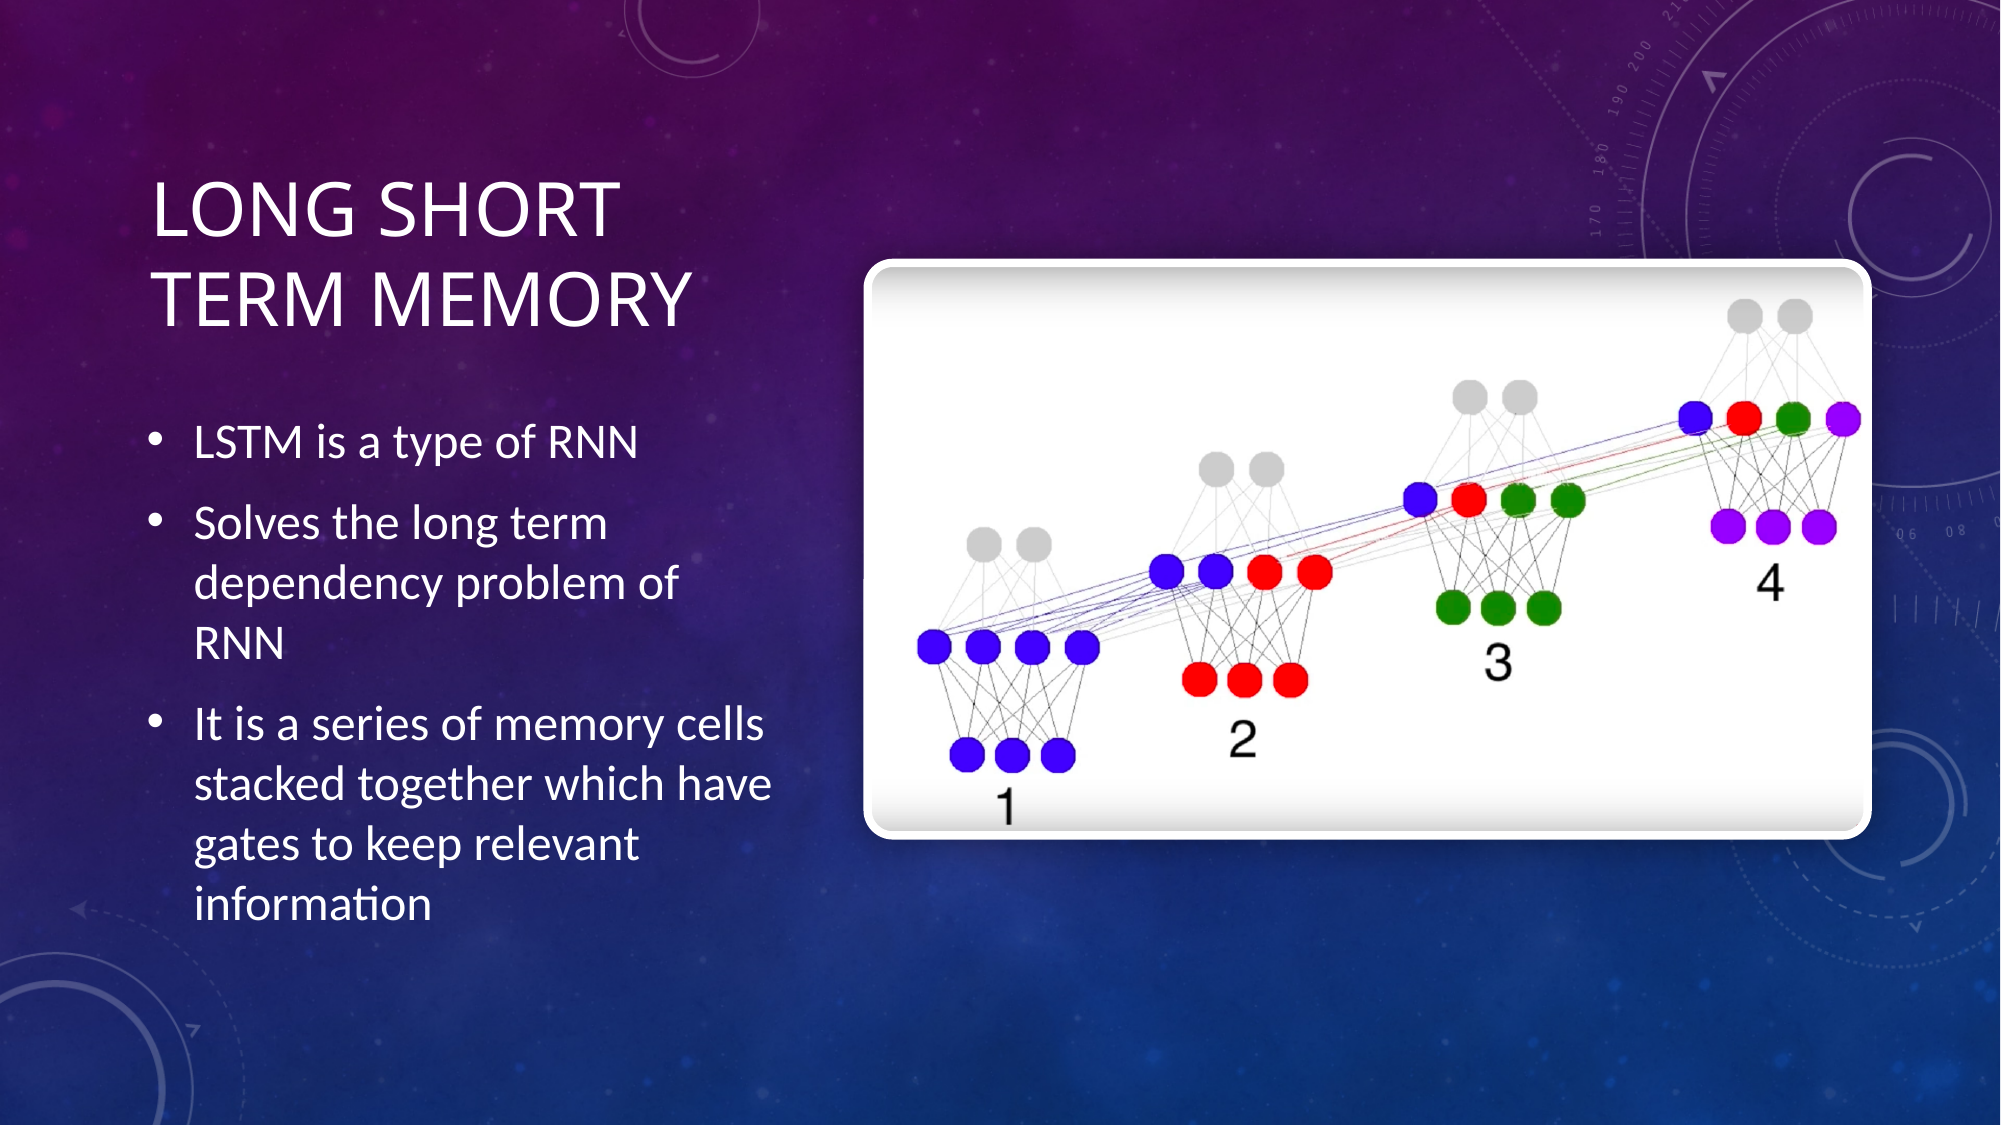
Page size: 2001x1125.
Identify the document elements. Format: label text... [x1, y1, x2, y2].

title Long short term memory [135, 132, 789, 370]
list LSTM is a type of RNN Solves the long term dependency problem of RNN It is a series of memory cells stacked together which have gates to keep relevant information [131, 370, 789, 968]
picture [0, 0, 2001, 1125]
